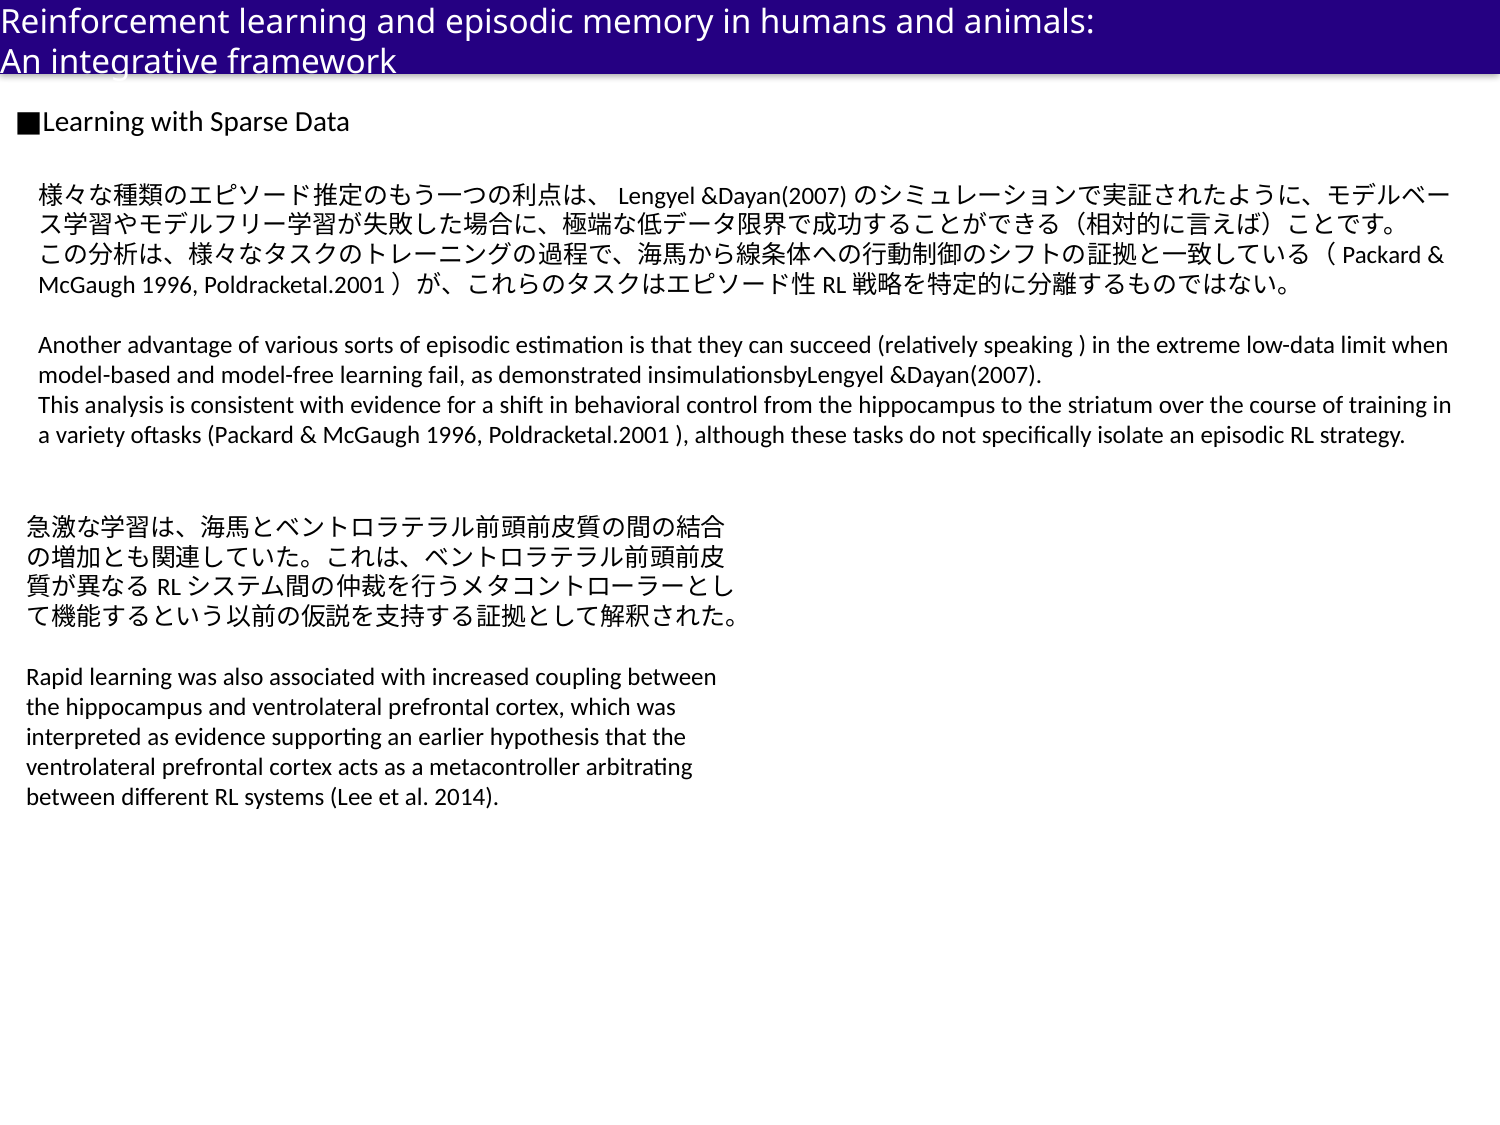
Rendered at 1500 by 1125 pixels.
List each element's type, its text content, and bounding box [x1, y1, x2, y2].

text_box 様々な種類のエピソード推定のもう一つの利点は、Lengyel &Dayan(2007)のシミュレーションで実証されたように、モデルベース学習やモデルフリー学習が失敗した場合に、極端な低データ限界で成功することができる（相対的に言えば）ことです。 この分析は、様々なタスクのトレーニングの過程で、海馬から線条体への行動制御のシフトの証拠と一致している（Packard & McGaugh 1996, Poldracketal.2001）が、これらのタスクはエピソード性RL戦略を特定的に分離するものではない。 Another advantage of various sorts of episodic estimation is that they can succeed (relatively speaking ) in the extreme low-data limit when model-based and model-free learning fail, as demonstrated insimulationsbyLengyel &Dayan(2007). This analysis is consistent with evidence for a shift in behavioral control from the hippocampus to the striatum over the course of training in a variety oftasks (Packard & McGaugh 1996, Poldracketal.2001 ), although these tasks do not speciﬁcally isolate an episodic RL strategy. [23, 171, 1471, 456]
text_box 急激な学習は、海馬とベントロラテラル前頭前皮質の間の結合の増加とも関連していた。これは、ベントロラテラル前頭前皮質が異なるRLシステム間の仲裁を行うメタコントローラーとして機能するという以前の仮説を支持する証拠として解釈された。 Rapid learning was also associated with increased coupling between the hippocampus and ventrolateral prefrontal cortex, which was interpreted as evidence supporting an earlier hypothesis that the ventrolateral prefrontal cortex acts as a metacontroller arbitrating between different RL systems (Lee et al. 2014). [11, 503, 762, 818]
text_box Reinforcement learning and episodic memory in humans and animals: An integrative framework [0, 0, 1500, 80]
text_box ■Learning with Sparse Data [0, 94, 883, 145]
